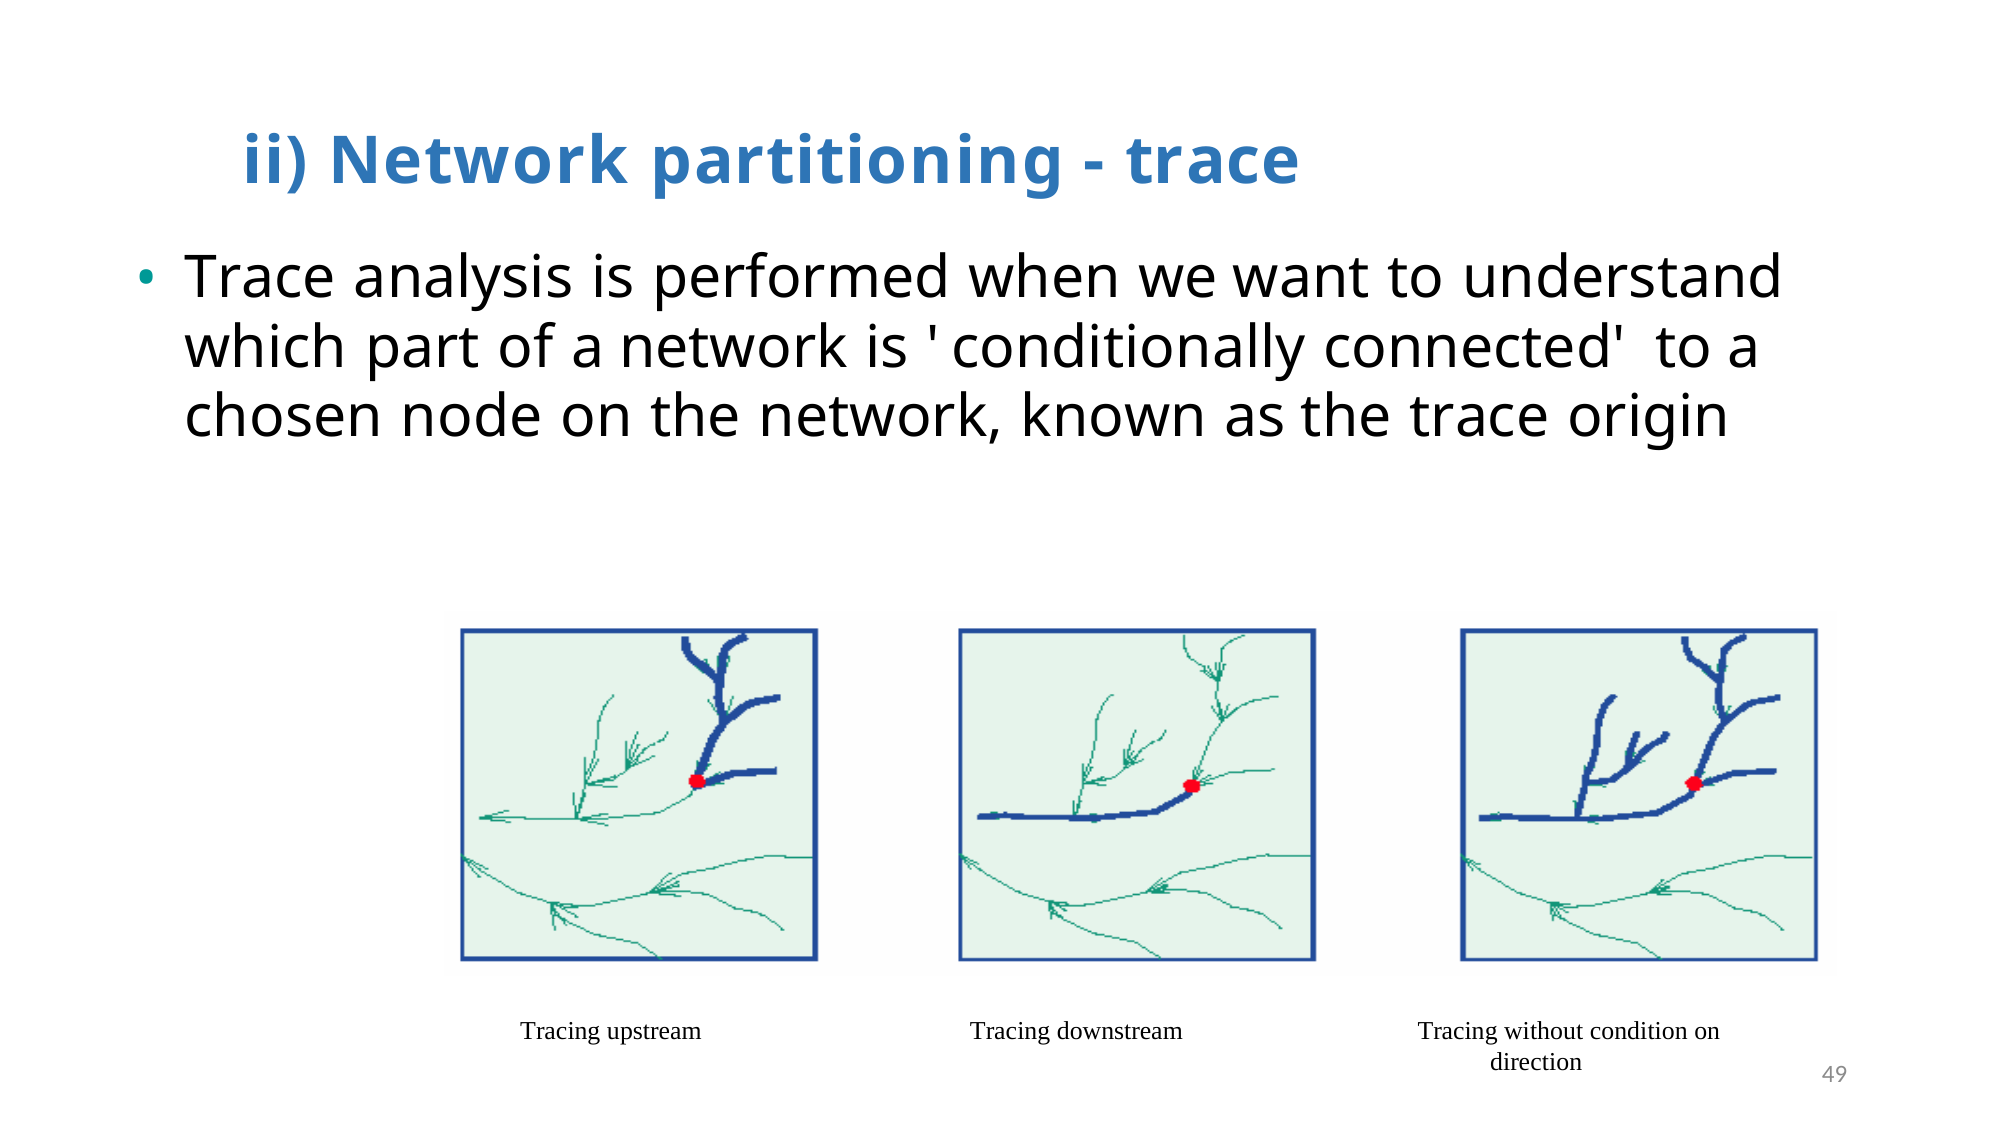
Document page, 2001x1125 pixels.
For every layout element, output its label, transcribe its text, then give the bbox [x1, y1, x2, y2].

text_box Trace analysis is performed when we want to understand which part of a network is 'conditionally connected' to a chosen node on the network, known as the trace origin [133, 241, 1863, 452]
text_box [444, 611, 1837, 1093]
slide_number 49 [1412, 1042, 1863, 1103]
title ii) Network partitioning - trace [240, 86, 1531, 241]
